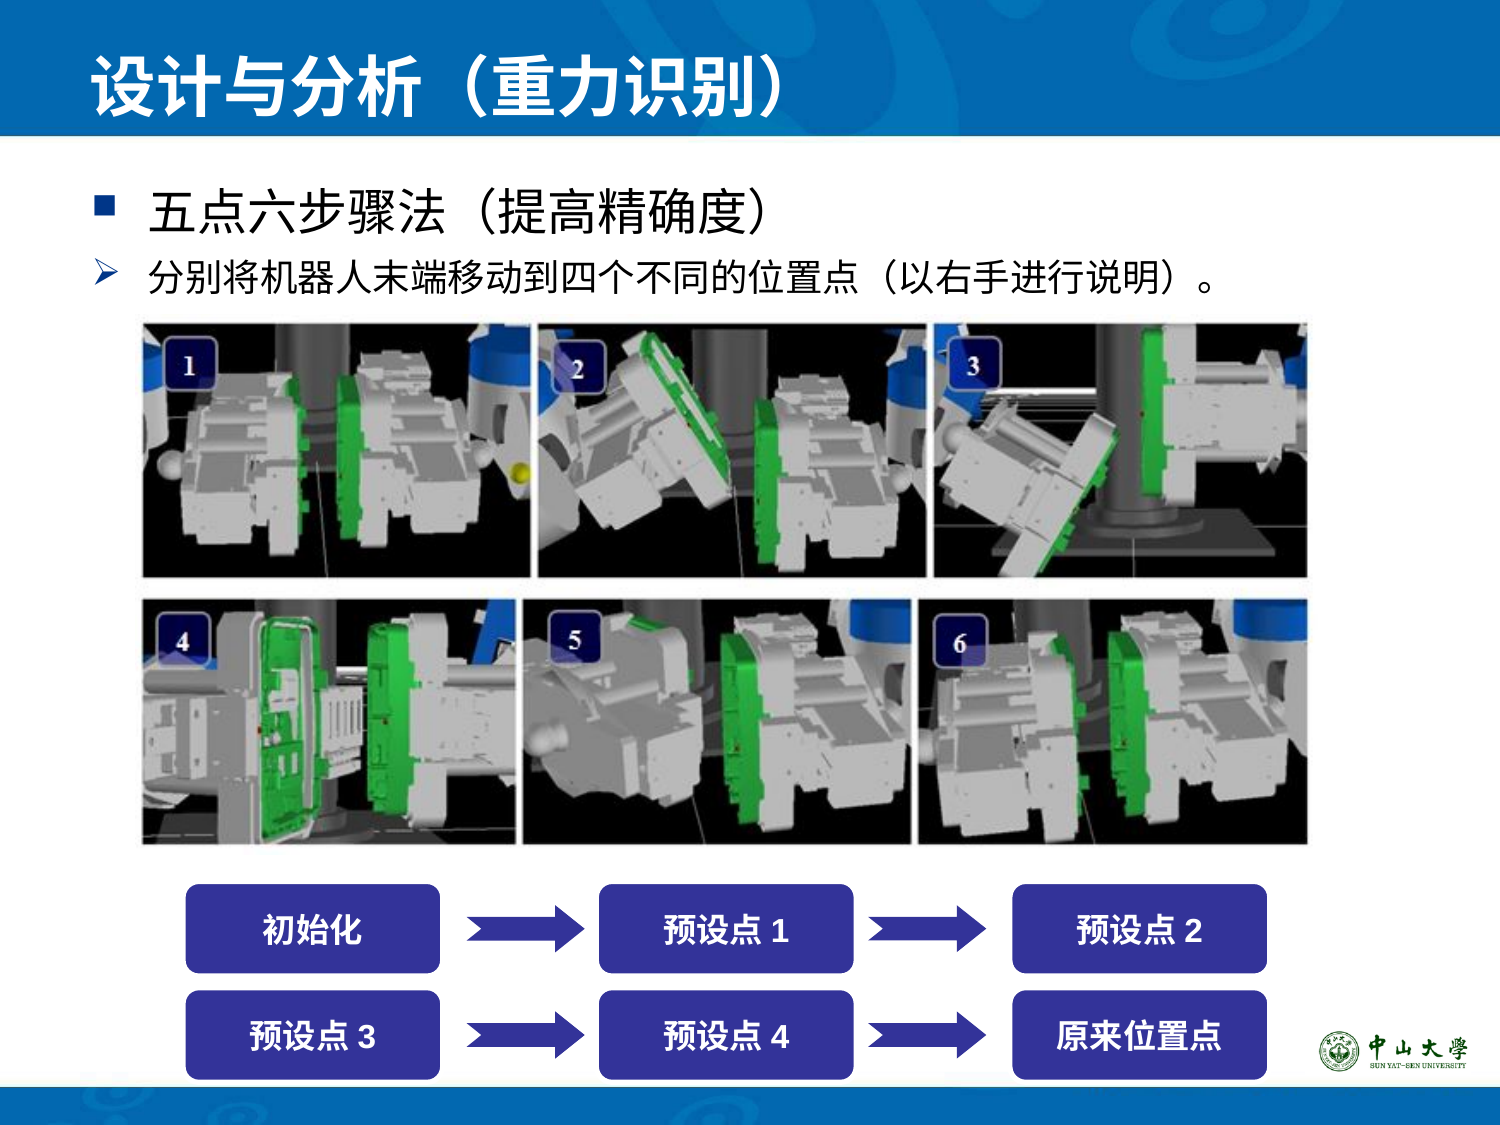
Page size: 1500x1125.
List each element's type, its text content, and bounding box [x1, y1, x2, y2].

text_box [466, 905, 585, 953]
text_box [868, 905, 987, 953]
picture [0, 0, 1500, 1125]
text_box 预设点1 [596, 881, 857, 977]
text_box 预设点4 [596, 987, 857, 1083]
text_box [466, 1011, 585, 1059]
text_box 预设点2 [1009, 881, 1270, 977]
text_box 五点六步骤法（提高精确度） 分别将机器人末端移动到四个不同的位置点（以右手进行说明）。 [76, 172, 1427, 916]
text_box 原来位置点 [1009, 987, 1270, 1083]
text_box [868, 1011, 987, 1059]
title 设计与分析（重力识别） [75, 19, 1425, 161]
text_box 初始化 [183, 881, 443, 977]
text_box 预设点3 [183, 987, 443, 1083]
